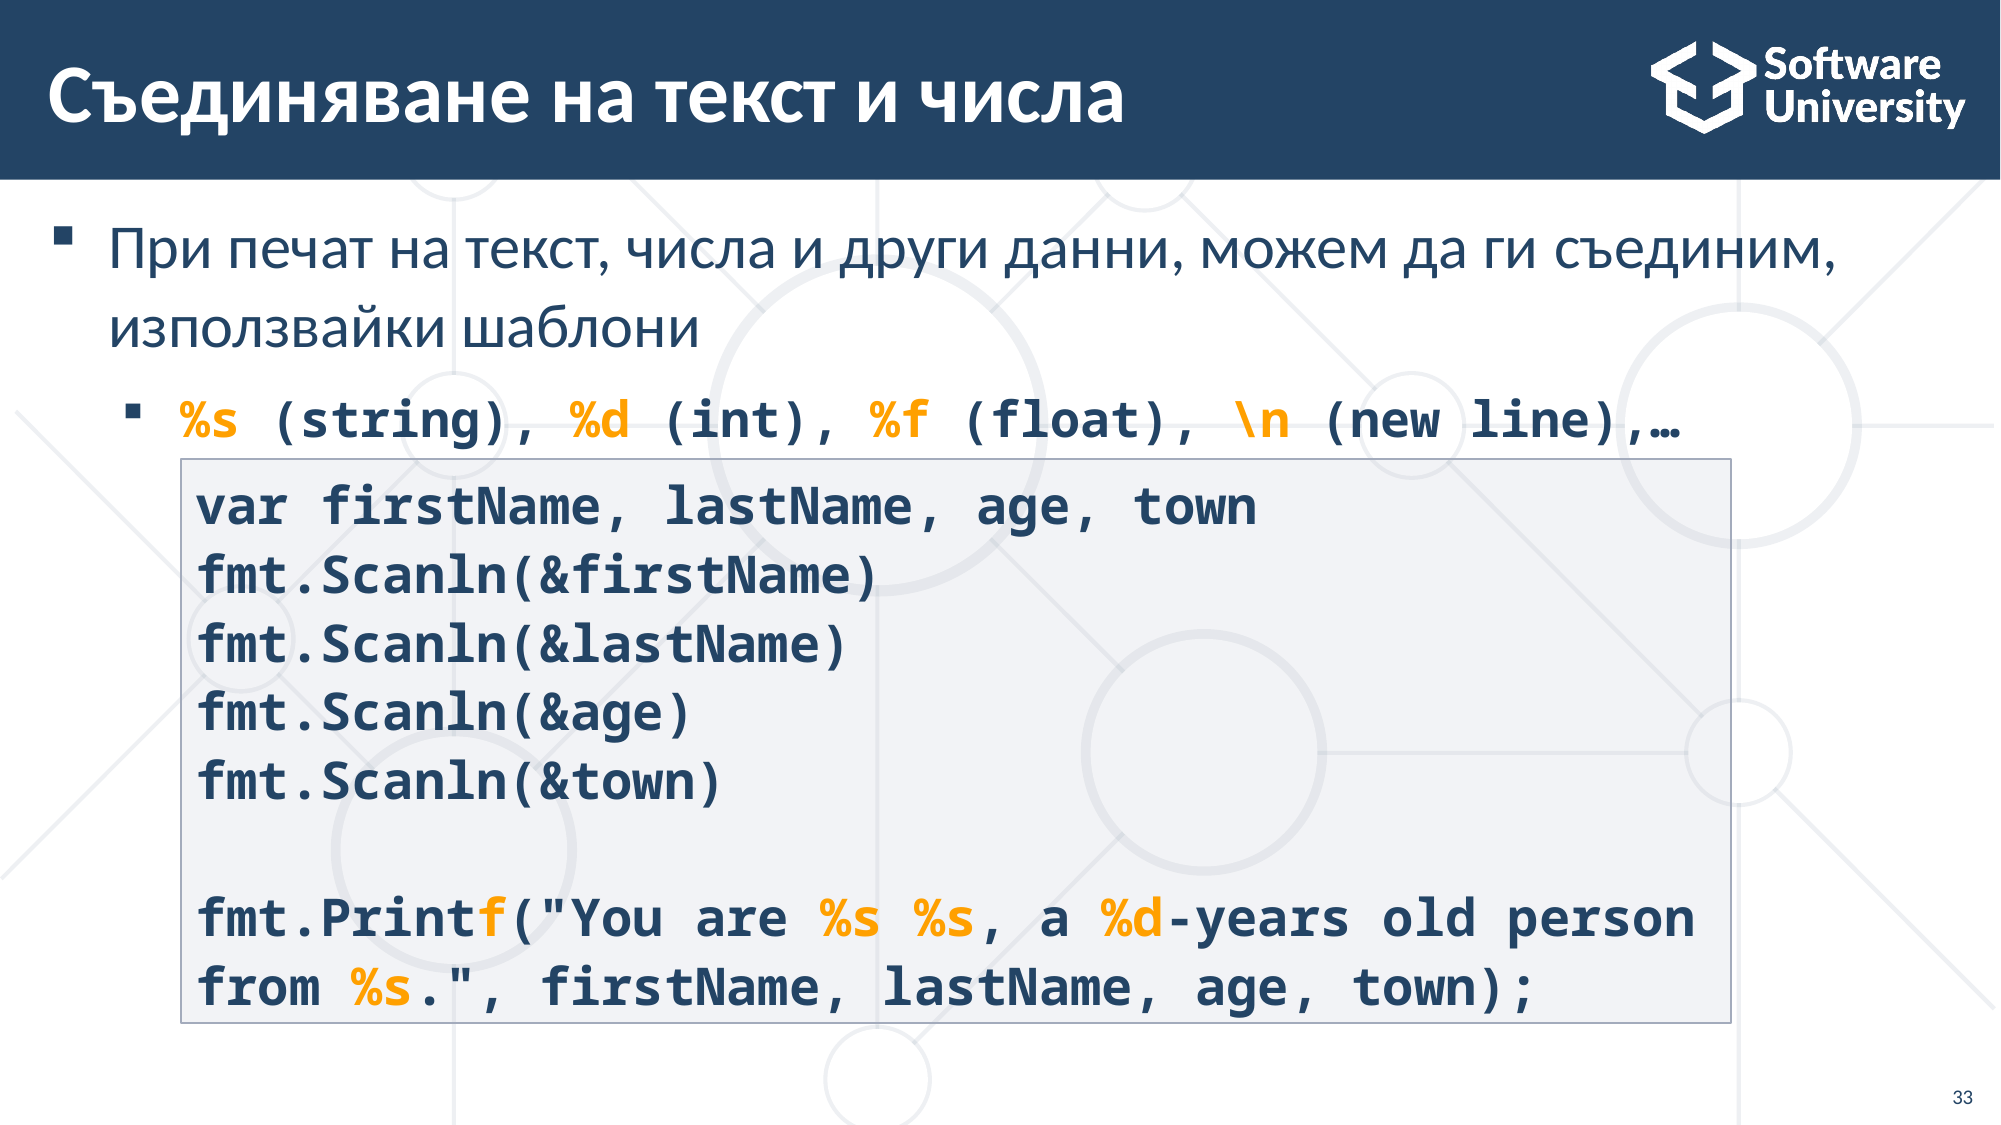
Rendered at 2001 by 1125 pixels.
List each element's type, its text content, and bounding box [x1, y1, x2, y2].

title Съединяване на текст и числа [31, 16, 1625, 162]
slide_number 33 [1927, 1067, 1989, 1117]
picture [1651, 41, 1966, 134]
list При печат на текст, числа и други данни, можем да ги съединим, използвайки шаблони %s (string), %d (int), %f (float), \n (new line),… [31, 196, 1953, 1050]
text_box var firstName, lastName, age, town fmt.Scanln(&firstName) fmt.Scanln(&lastName) fmt.Scanln(&age) fmt.Scanln(&town) fmt.Printf("You are %s %s, a %d-years old person from %s.", firstName, lastName, age, town); [180, 459, 1731, 1024]
